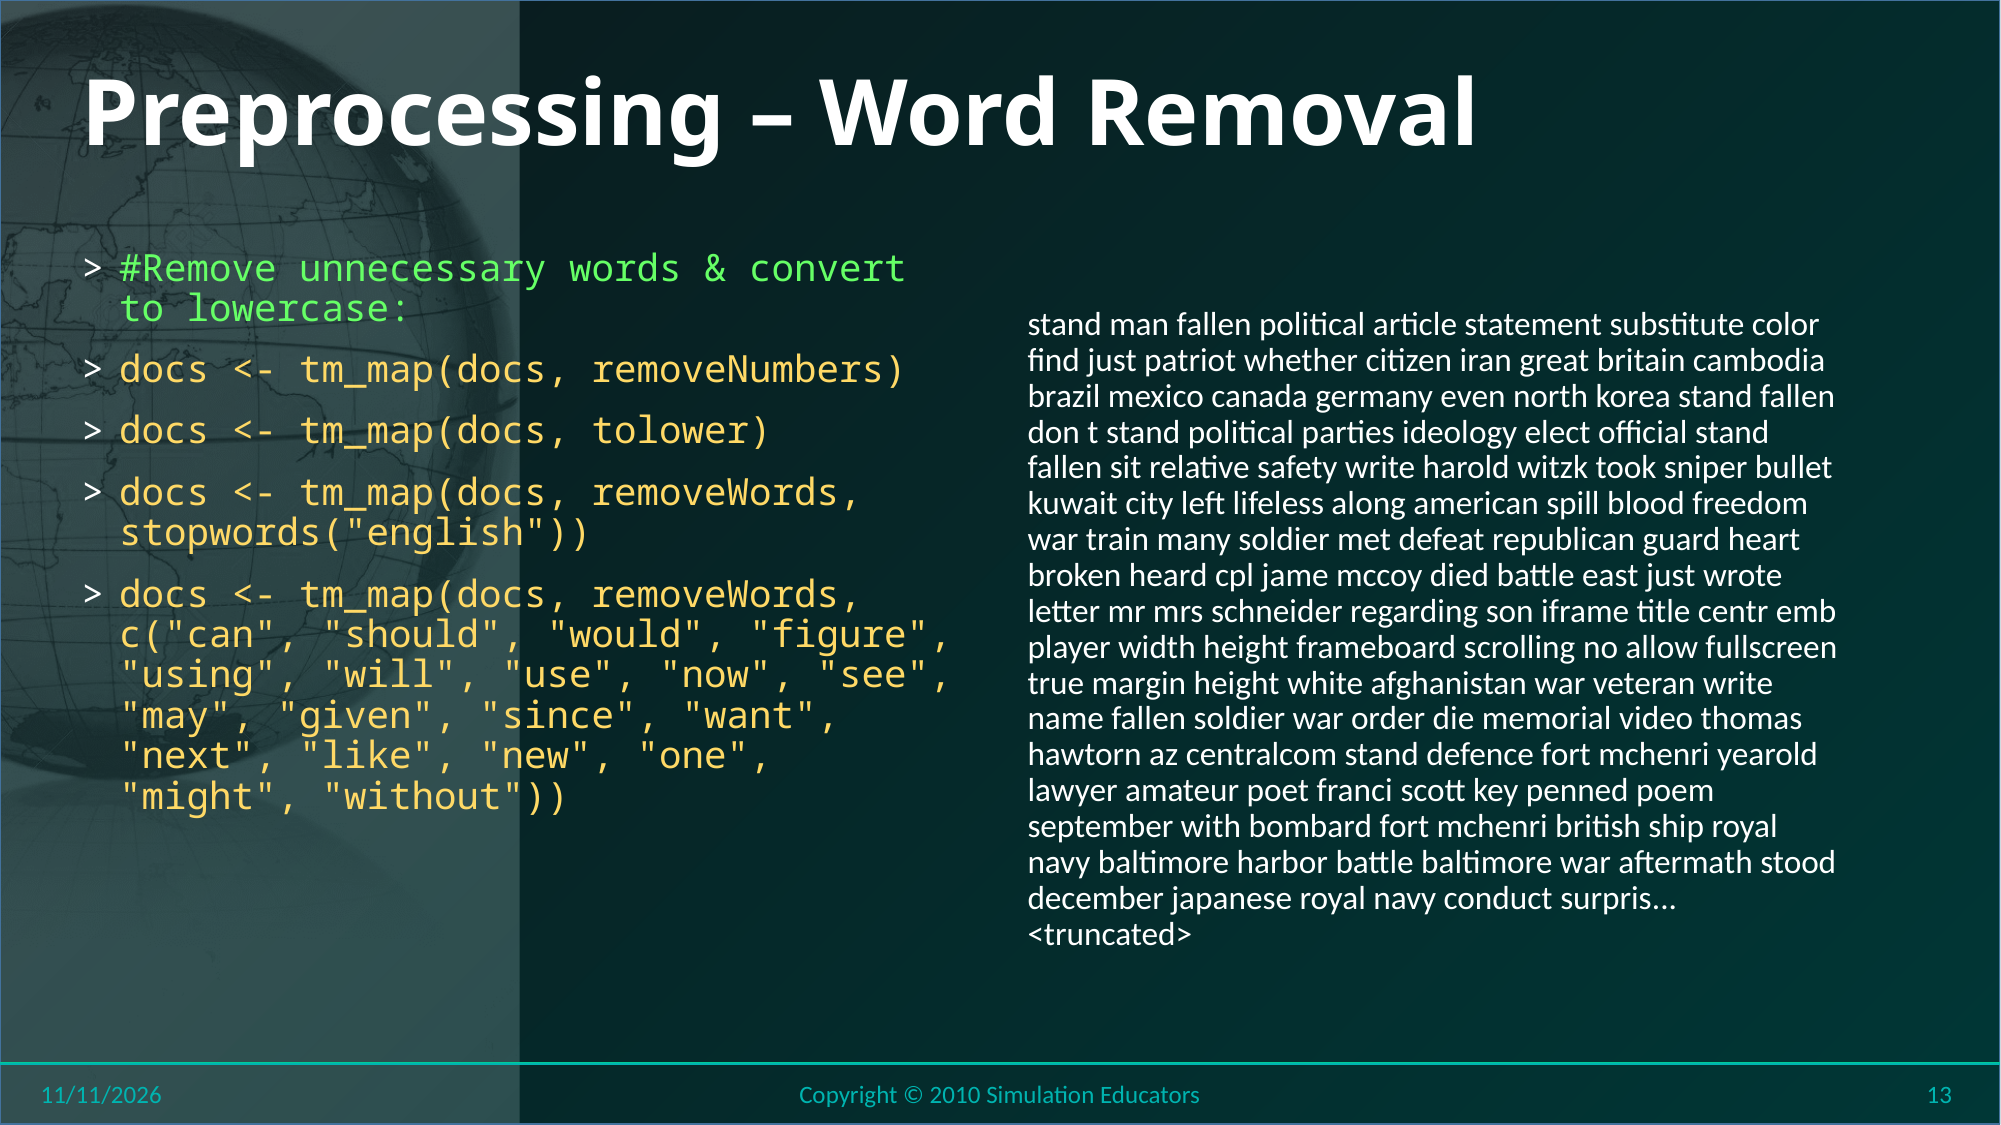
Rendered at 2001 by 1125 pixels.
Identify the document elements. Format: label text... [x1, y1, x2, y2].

list #Remove unnecessary words & convert to lowercase: docs <- tm_map(docs, removeNumbers) docs <- tm_map(docs, tolower) docs <- tm_map(docs, removeWords, stopwords("english")) docs <- tm_map(docs, removeWords, c("can", "should", "would", "figure", "using", "will", "use", "now", "see", "may", "given", "since", "want", "next", "like", "new", "one", "might", "without")) [66, 241, 988, 1014]
slide_number 13 [1517, 1064, 1968, 1124]
footer Copyright © 2010 Simulation Educators [662, 1064, 1338, 1124]
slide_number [25, 1064, 476, 1124]
title Preprocessing – Word Removal [66, 15, 1936, 218]
list stand man fallen political article statement substitute color find just patriot whether citizen iran great britain cambodia brazil mexico canada germany even north korea stand fallen don t stand political parties ideology elect official stand fallen sit relative safety write harold witzk took sniper bullet kuwait city left lifeless along american spill blood freedom war train many soldier met defeat republican guard heart broken heard cpl jame mccoy died battle east just wrote letter mr mrs schneider regarding son iframe title centr emb player width height frameboard scrolling no allow fullscreen true margin height white afghanistan war veteran write name fallen soldier war order die memorial video thomas hawtorn az centralcom stand defence fort mchenri yearold lawyer amateur poet franci scott key penned poem september with bombard fort mchenri british ship royal navy baltimore harbor battle baltimore war aftermath stood december japanese royal navy conduct surpris... <truncated> [1012, 299, 1863, 1014]
